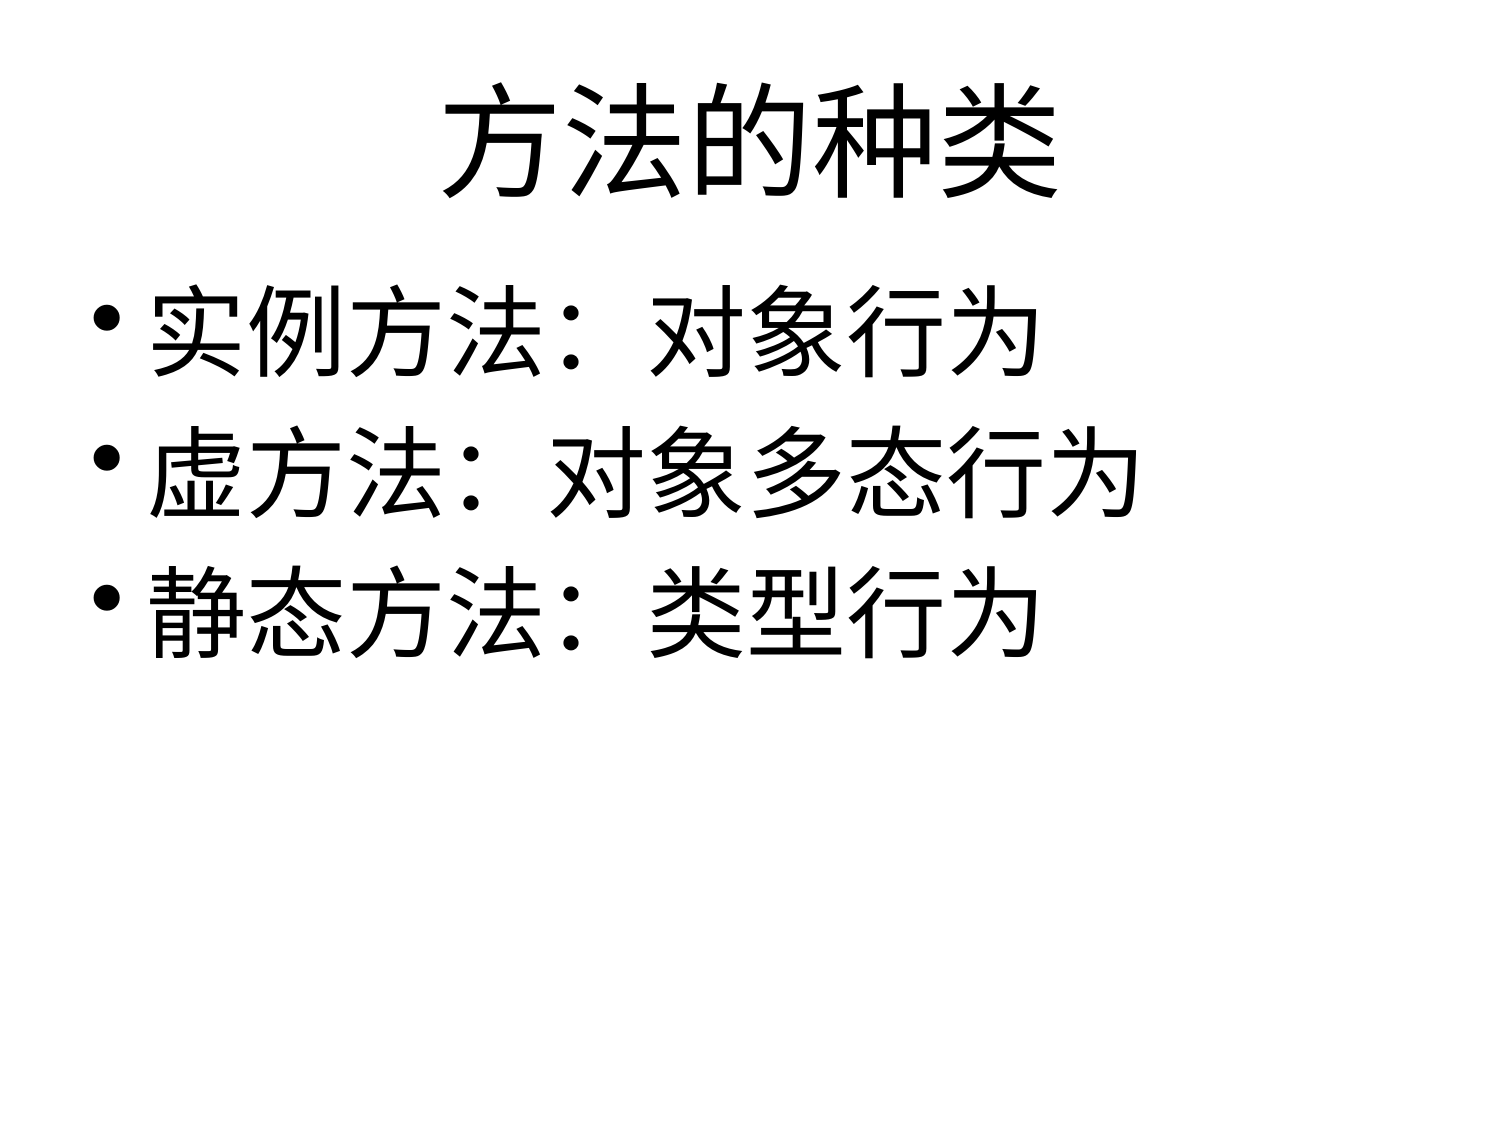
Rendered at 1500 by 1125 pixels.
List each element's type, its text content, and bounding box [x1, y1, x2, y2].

title 方法的种类 [75, 45, 1425, 233]
list 实例方法：对象行为 虚方法：对象多态行为 静态方法：类型行为 [75, 262, 1425, 1005]
